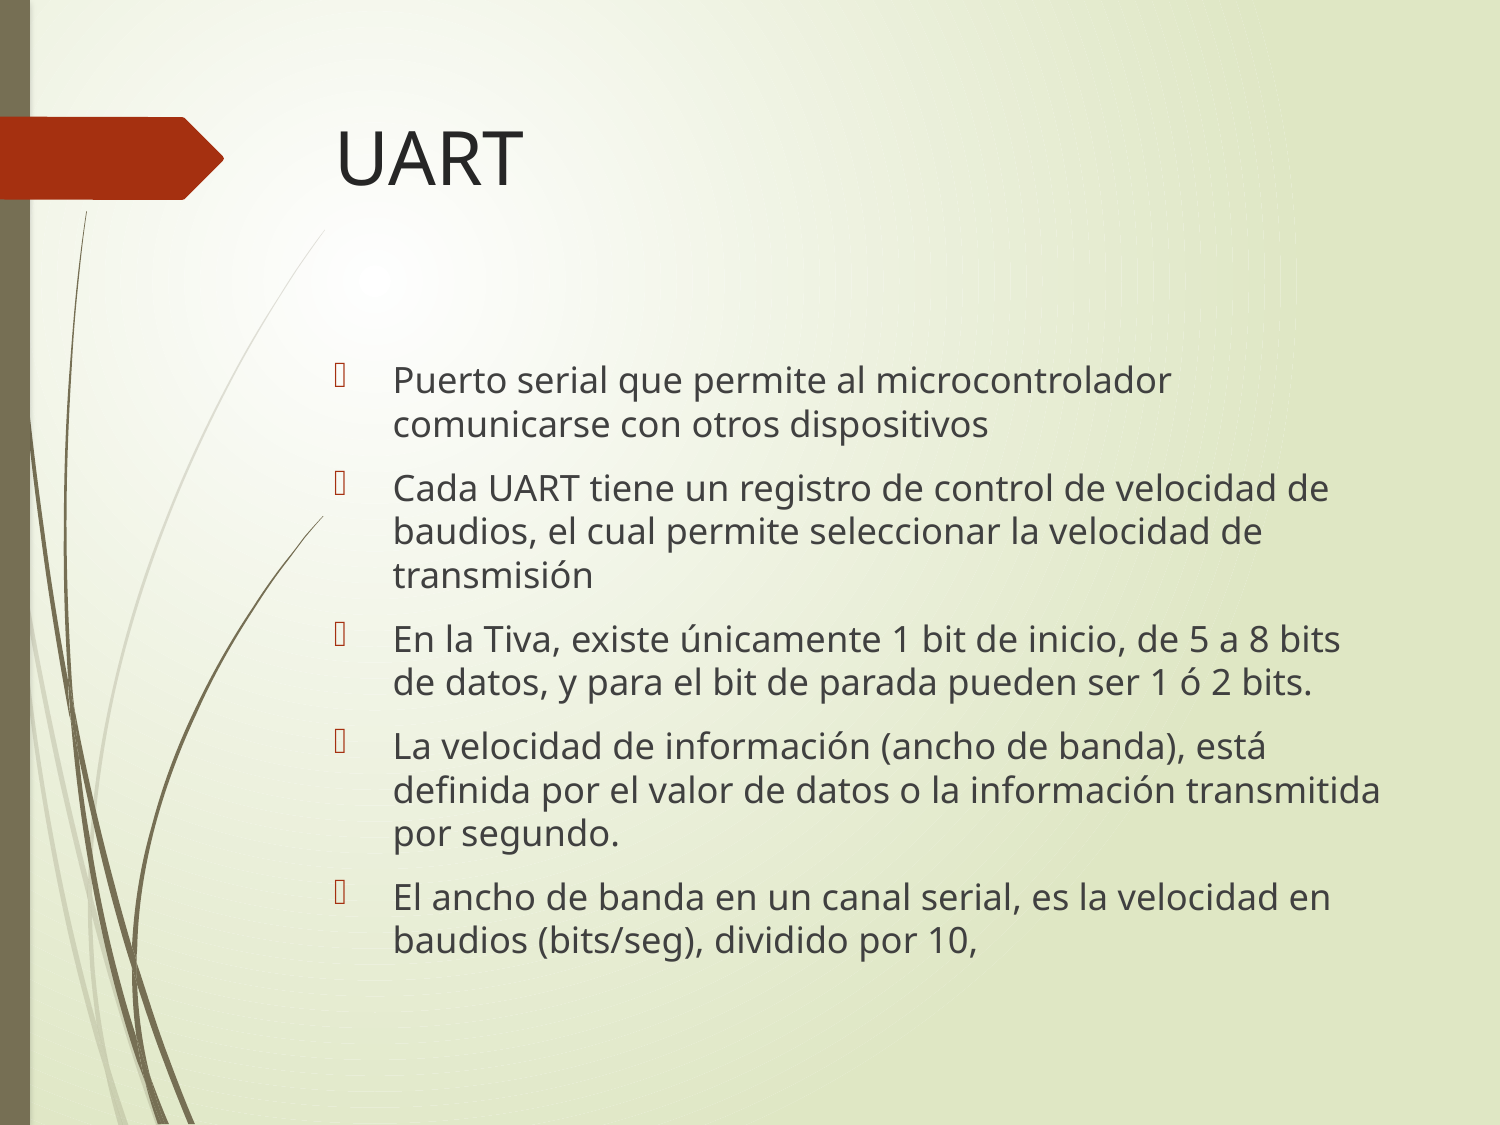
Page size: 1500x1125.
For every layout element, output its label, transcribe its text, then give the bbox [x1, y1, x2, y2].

title UART [319, 102, 1400, 313]
list Puerto serial que permite al microcontrolador comunicarse con otros dispositivos Cada UART tiene un registro de control de velocidad de baudios, el cual permite seleccionar la velocidad de transmisión En la Tiva, existe únicamente 1 bit de inicio, de 5 a 8 bits de datos, y para el bit de parada pueden ser 1 ó 2 bits. La velocidad de información (ancho de banda), está definida por el valor de datos o la información transmitida por segundo. El ancho de banda en un canal serial, es la velocidad en baudios (bits/seg), dividido por 10, [318, 350, 1400, 970]
